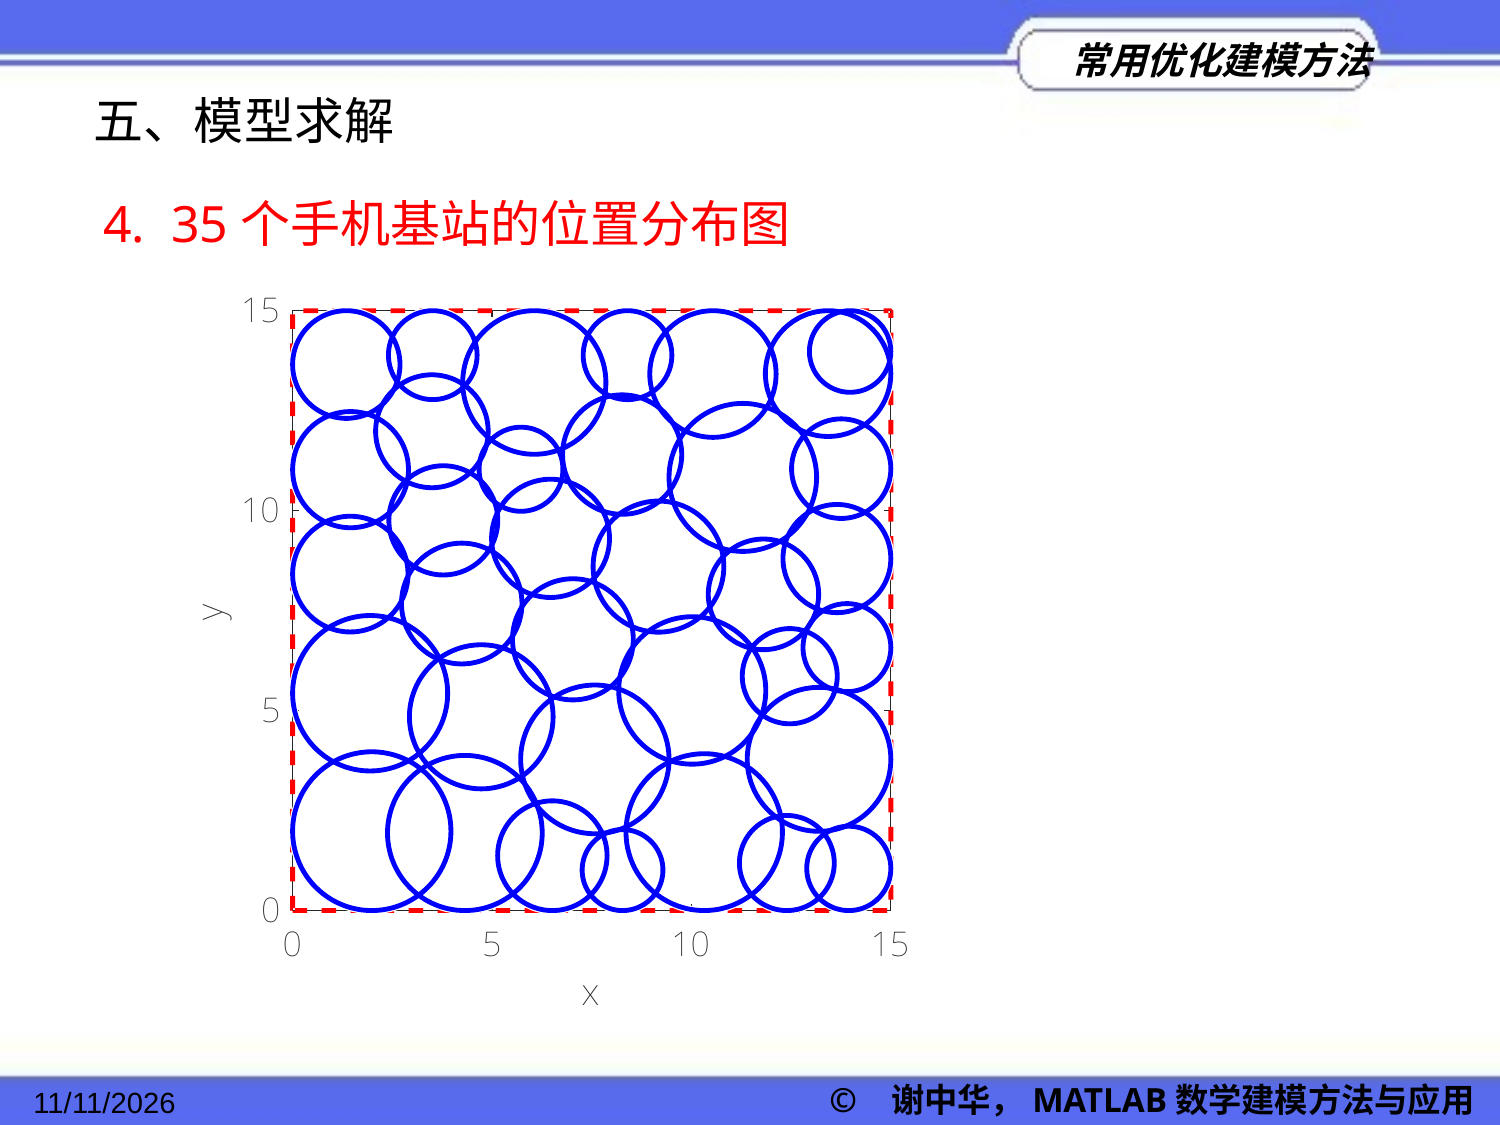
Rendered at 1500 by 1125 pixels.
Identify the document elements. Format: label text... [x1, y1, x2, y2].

picture [0, 0, 1500, 1125]
footer © 谢中华，MATLAB数学建模方法与应用 [809, 1078, 1495, 1120]
text_box 4. 35个手机基站的位置分布图 [88, 160, 1341, 260]
text_box 五、模型求解 [79, 82, 753, 158]
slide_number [18, 1077, 369, 1120]
